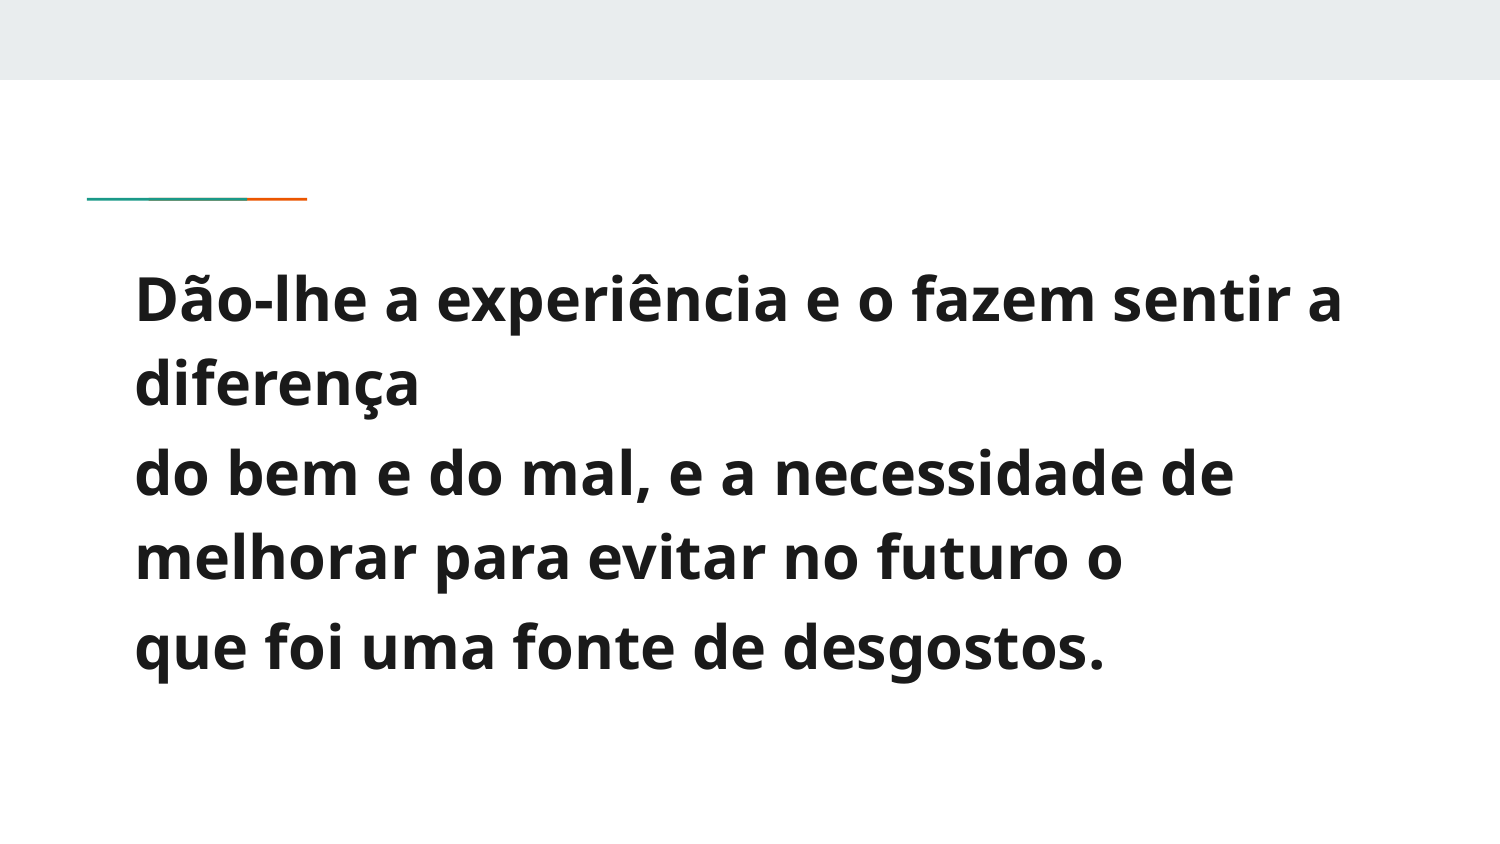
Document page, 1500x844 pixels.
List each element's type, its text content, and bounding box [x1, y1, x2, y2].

list Dão-lhe a experiência e o fazem sentir a diferença do bem e do mal, e a necessidade de melhorar para evitar no futuro o que foi uma fonte de desgostos. [119, 234, 1381, 712]
